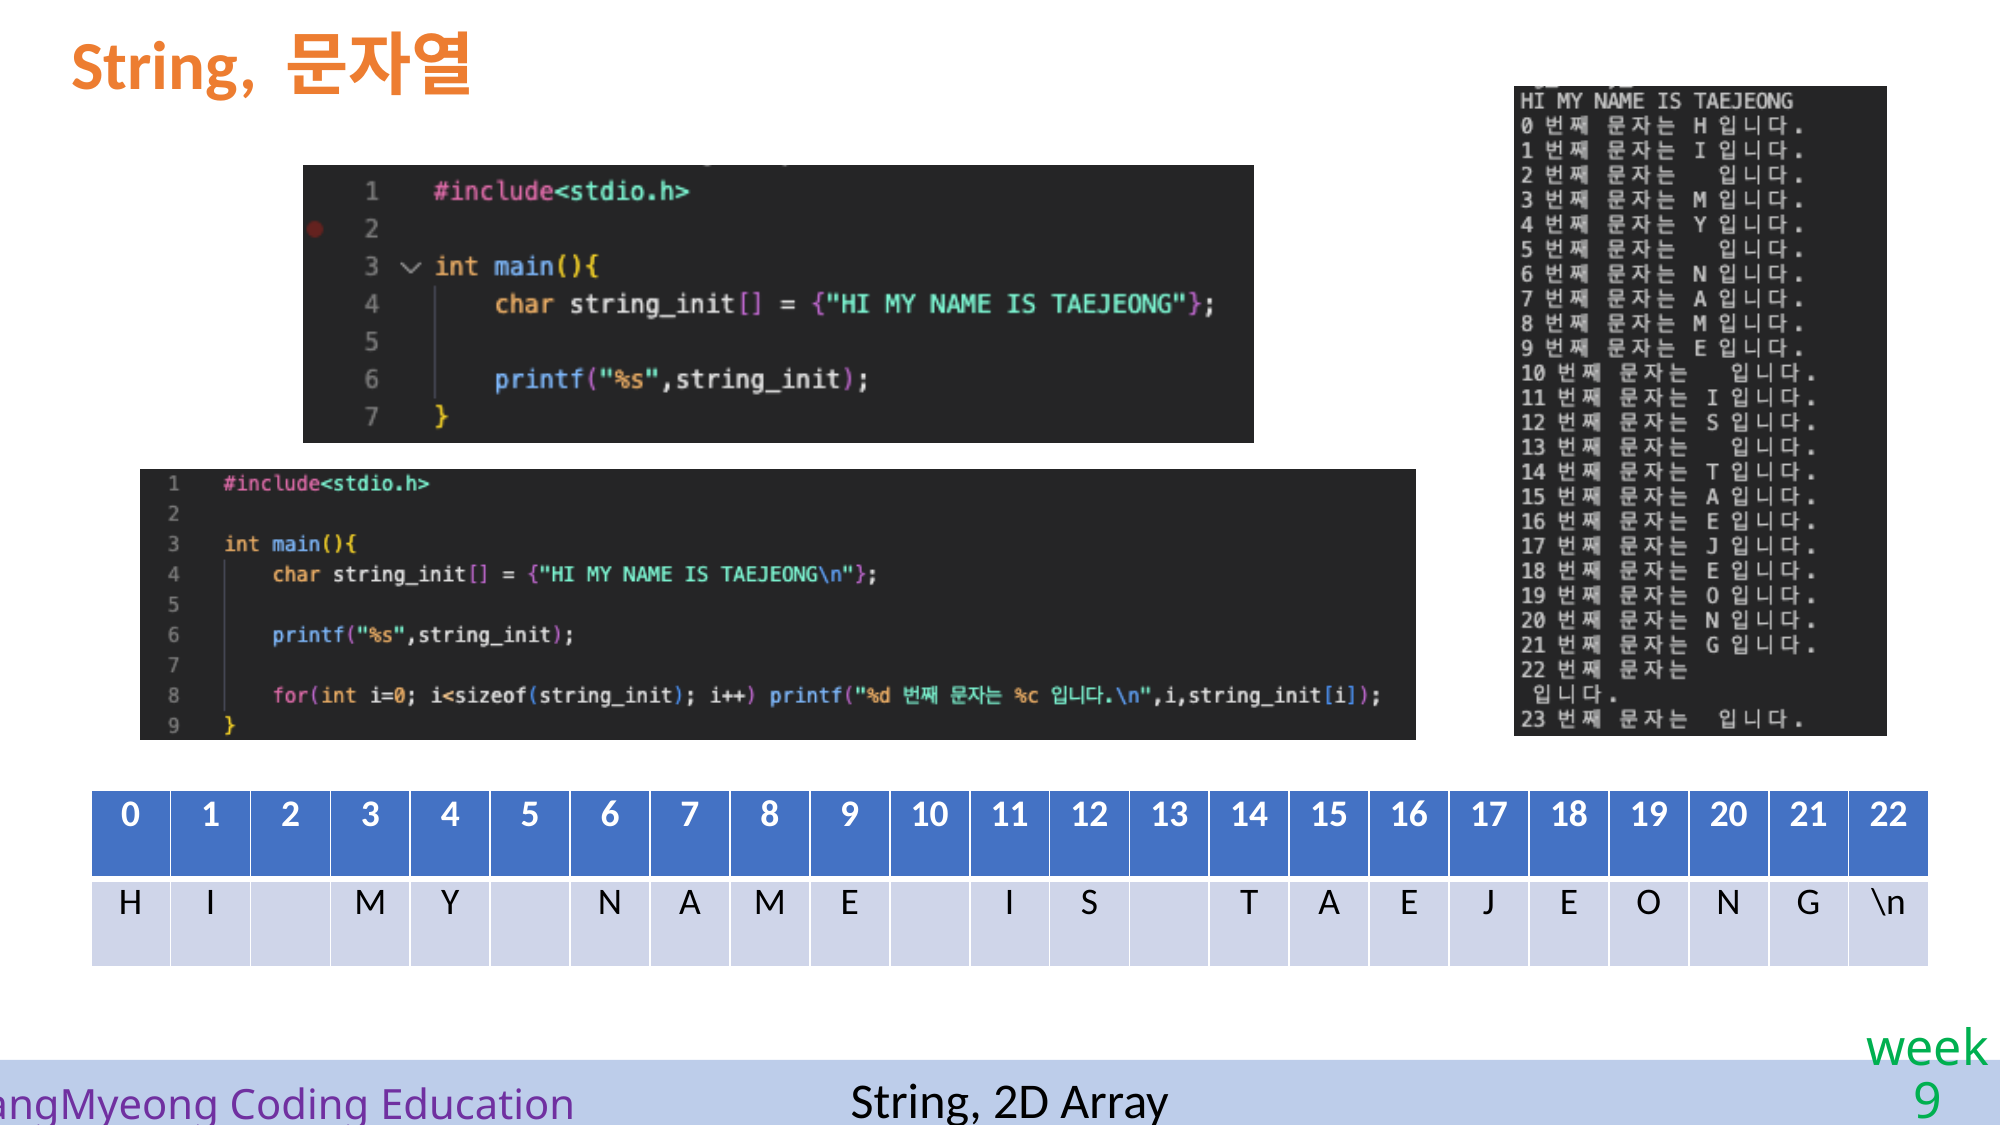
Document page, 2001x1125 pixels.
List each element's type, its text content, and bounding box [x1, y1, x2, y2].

table_header 15 [1290, 791, 1368, 876]
table_cell I [971, 882, 1049, 966]
table_cell [491, 882, 569, 966]
table_cell N [571, 882, 649, 966]
table_cell M [331, 882, 409, 966]
table_header 12 [1050, 791, 1129, 876]
table_cell G [1770, 882, 1848, 966]
table_header 16 [1370, 791, 1448, 876]
table_cell \n [1849, 882, 1928, 966]
table_header 6 [571, 791, 649, 876]
table_header 22 [1849, 791, 1928, 876]
table_cell S [1050, 882, 1129, 966]
picture [303, 165, 1254, 443]
table_header 3 [331, 791, 409, 876]
table_header 2 [251, 791, 330, 876]
title SangMyeong Coding Education [0, 1114, 592, 1125]
table_header 20 [1690, 791, 1768, 876]
table_cell Y [411, 882, 489, 966]
table_header 18 [1530, 791, 1608, 876]
table_header 10 [891, 791, 969, 876]
table_cell [891, 882, 969, 966]
table_cell I [171, 882, 250, 966]
subtitle String, 2D Array [778, 1068, 1242, 1125]
table_cell E [811, 882, 889, 966]
table_header 0 [92, 791, 170, 876]
table_header 14 [1210, 791, 1288, 876]
table_cell E [1530, 882, 1608, 966]
picture [1514, 86, 1888, 736]
table_cell O [1610, 882, 1688, 966]
table_cell E [1370, 882, 1448, 966]
table_header 7 [651, 791, 729, 876]
picture [140, 469, 1416, 740]
table_header 4 [411, 791, 489, 876]
text_box String, 문자열 [29, 22, 517, 150]
table_cell T [1210, 882, 1288, 966]
table_cell J [1450, 882, 1528, 966]
table_cell A [1290, 882, 1368, 966]
table_header 8 [731, 791, 809, 876]
table_cell M [731, 882, 809, 966]
table_header 13 [1130, 791, 1208, 876]
table_header 17 [1450, 791, 1528, 876]
table_header 21 [1770, 791, 1848, 876]
table_cell H [92, 882, 170, 966]
table_header 5 [491, 791, 569, 876]
table_cell N [1690, 882, 1768, 966]
table_header 11 [971, 791, 1049, 876]
text_box [0, 1059, 2000, 1125]
table_header 9 [811, 791, 889, 876]
table_cell [251, 882, 330, 966]
table_cell [1130, 882, 1208, 966]
table_cell A [651, 882, 729, 966]
table_header 1 [171, 791, 250, 876]
table_header 19 [1610, 791, 1688, 876]
